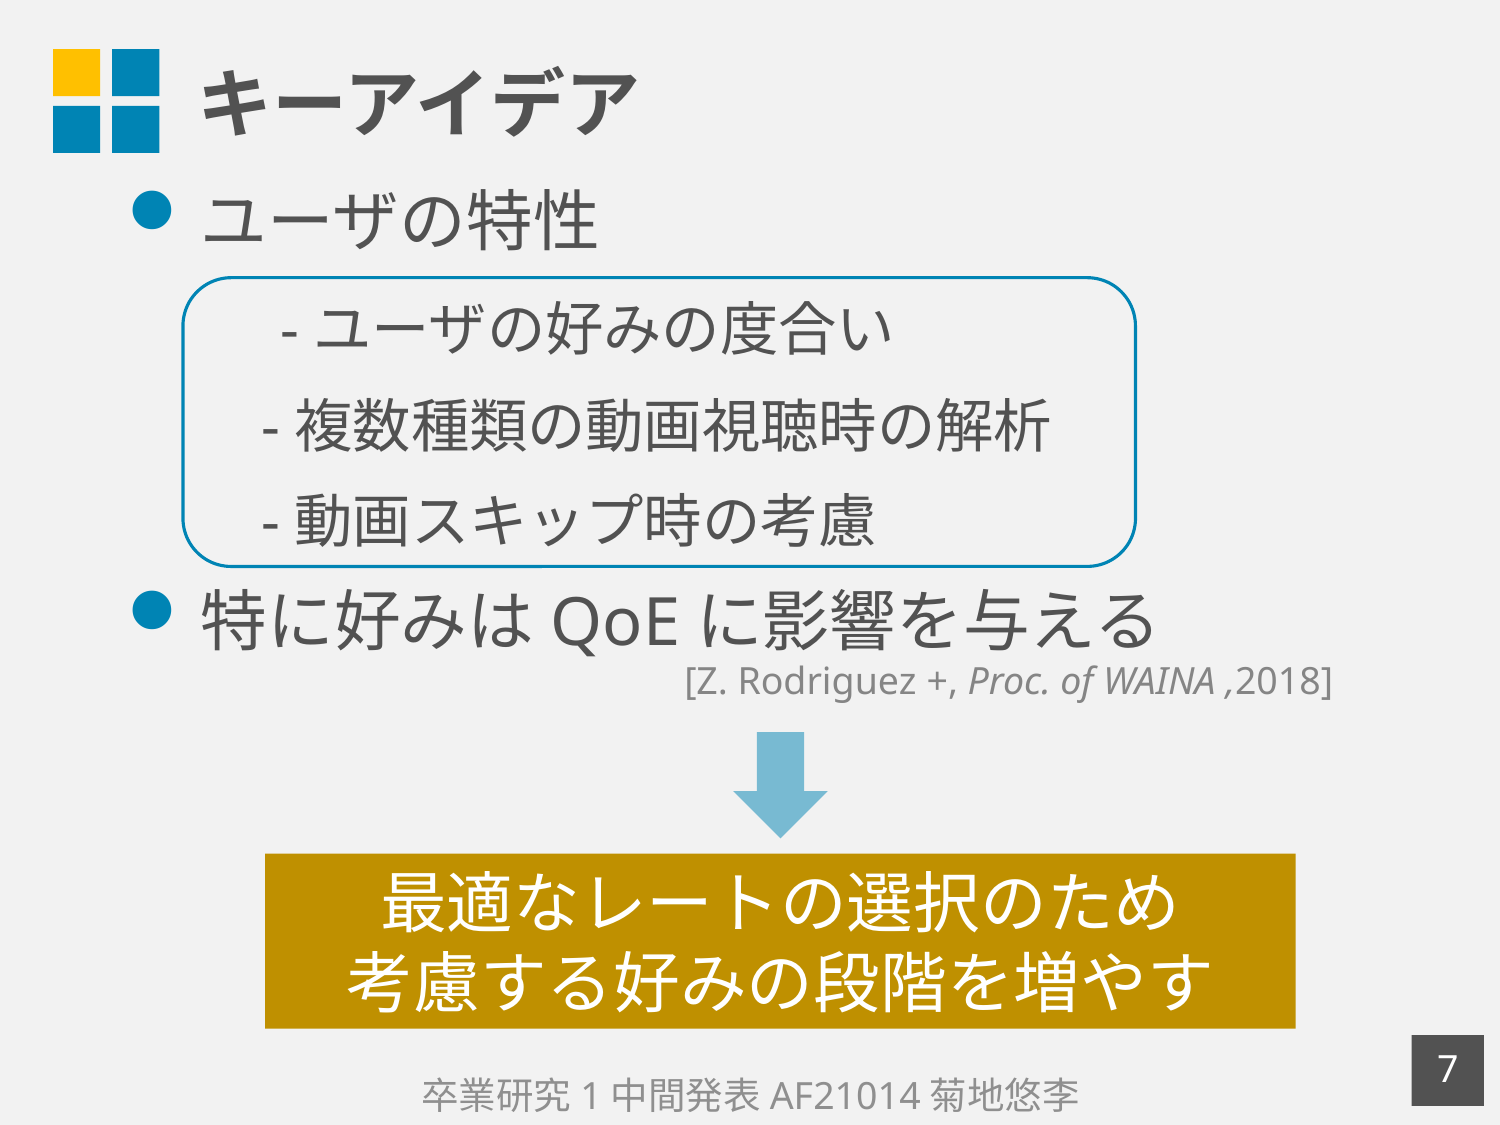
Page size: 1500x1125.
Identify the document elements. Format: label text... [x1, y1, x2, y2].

slide_number 6 [1411, 1035, 1484, 1106]
text_box 最適なレートの選択のため 考慮する好みの段階を増やす [264, 853, 1296, 1029]
list ユーザの特性 -ユーザの好みの度合い -複数種類の動画視聴時の解析 -動画スキップ時の考慮 特に好みはQoEに影響を与える [112, 171, 1484, 1065]
text_box [Z. Rodriguez +, Proc. of WAINA ,2018] [669, 649, 1412, 710]
title キーアイデア [183, 7, 1500, 195]
text_box [731, 731, 830, 840]
footer 卒業研究1中間発表AF21014菊地悠李 [278, 1064, 1223, 1125]
